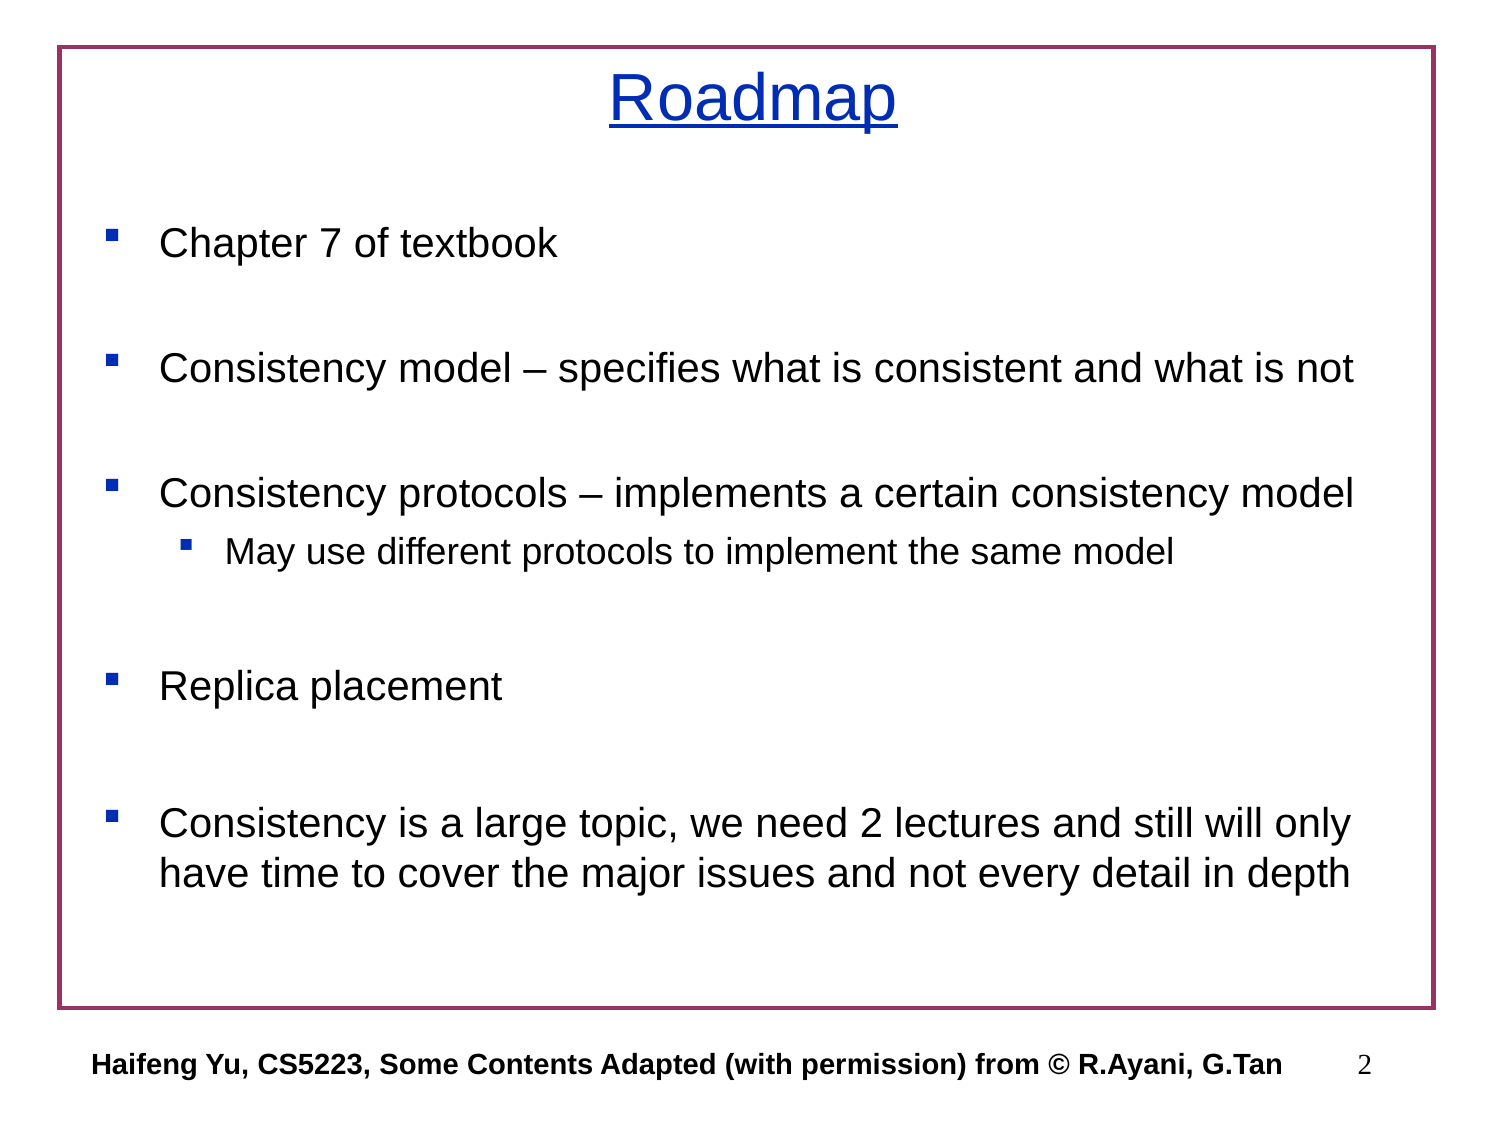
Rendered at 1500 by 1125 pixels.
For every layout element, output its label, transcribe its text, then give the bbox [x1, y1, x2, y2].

slide_number 2 [1326, 1024, 1388, 1101]
title Roadmap [115, 24, 1392, 163]
list Chapter 7 of textbook Consistency model – specifies what is consistent and what is not Consistency protocols – implements a certain consistency model May use different protocols to implement the same model Replica placement Consistency is a large topic, we need 2 lectures and still will only have time to cover the major issues and not every detail in depth [87, 208, 1388, 975]
footer Haifeng Yu, CS5223, Some Contents Adapted (with permission) from © R.Ayani, G.Tan [49, 1024, 1326, 1101]
